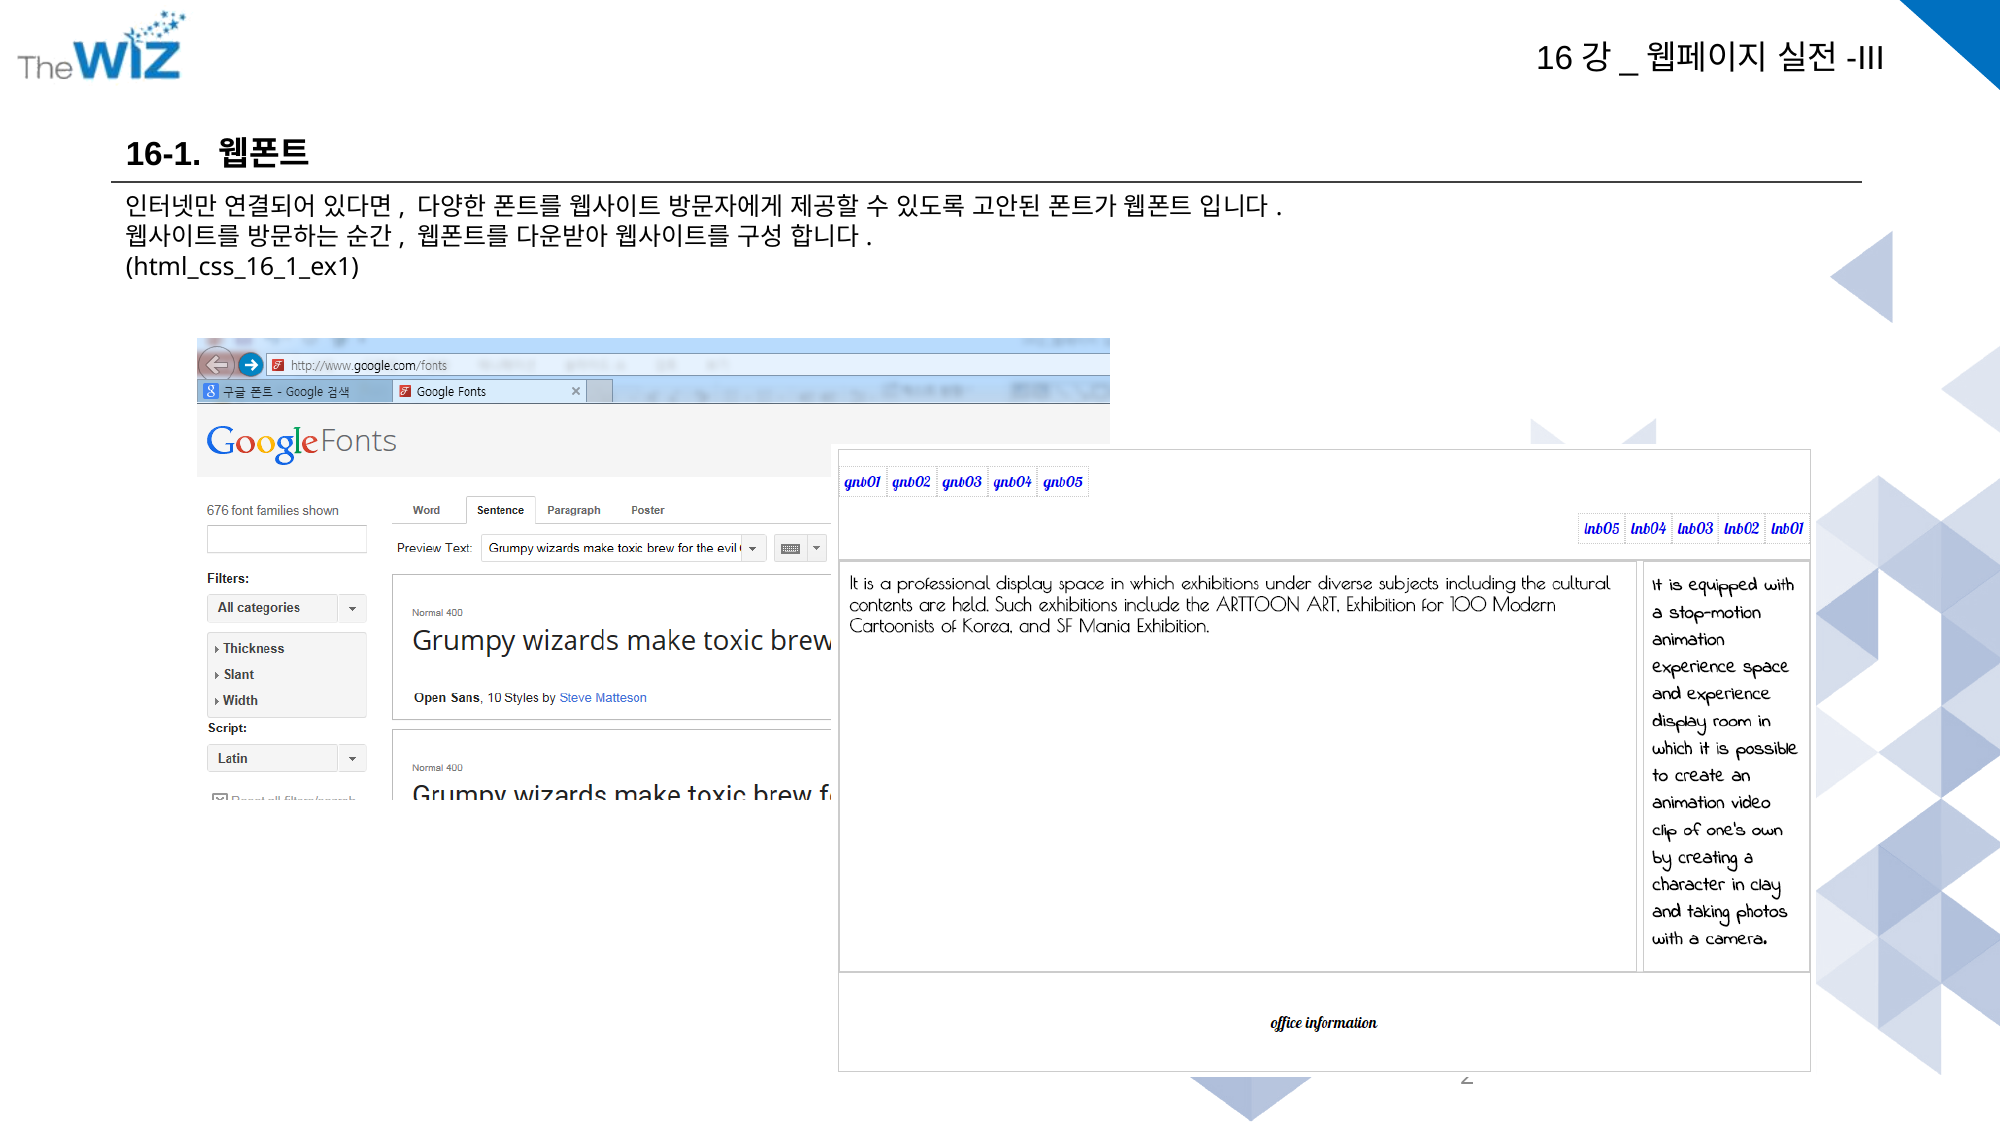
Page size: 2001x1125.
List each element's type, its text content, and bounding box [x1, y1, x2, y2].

picture [0, 0, 215, 90]
text_box 인터넷만 연결되어 있다면, 다양한 폰트를 웹사이트 방문자에게 제공할 수 있도록 고안된 폰트가 웹폰트 입니다. 웹사이트를 방문하는 순간, 웹폰트를 다운받아 웹사이트를 구성 합니다. (html_css_16_1_ex1) [111, 183, 1863, 288]
picture [197, 338, 1816, 1077]
text_box 16-1. 웹폰트 [111, 124, 1863, 180]
slide_number 2 [1039, 1077, 1490, 1107]
